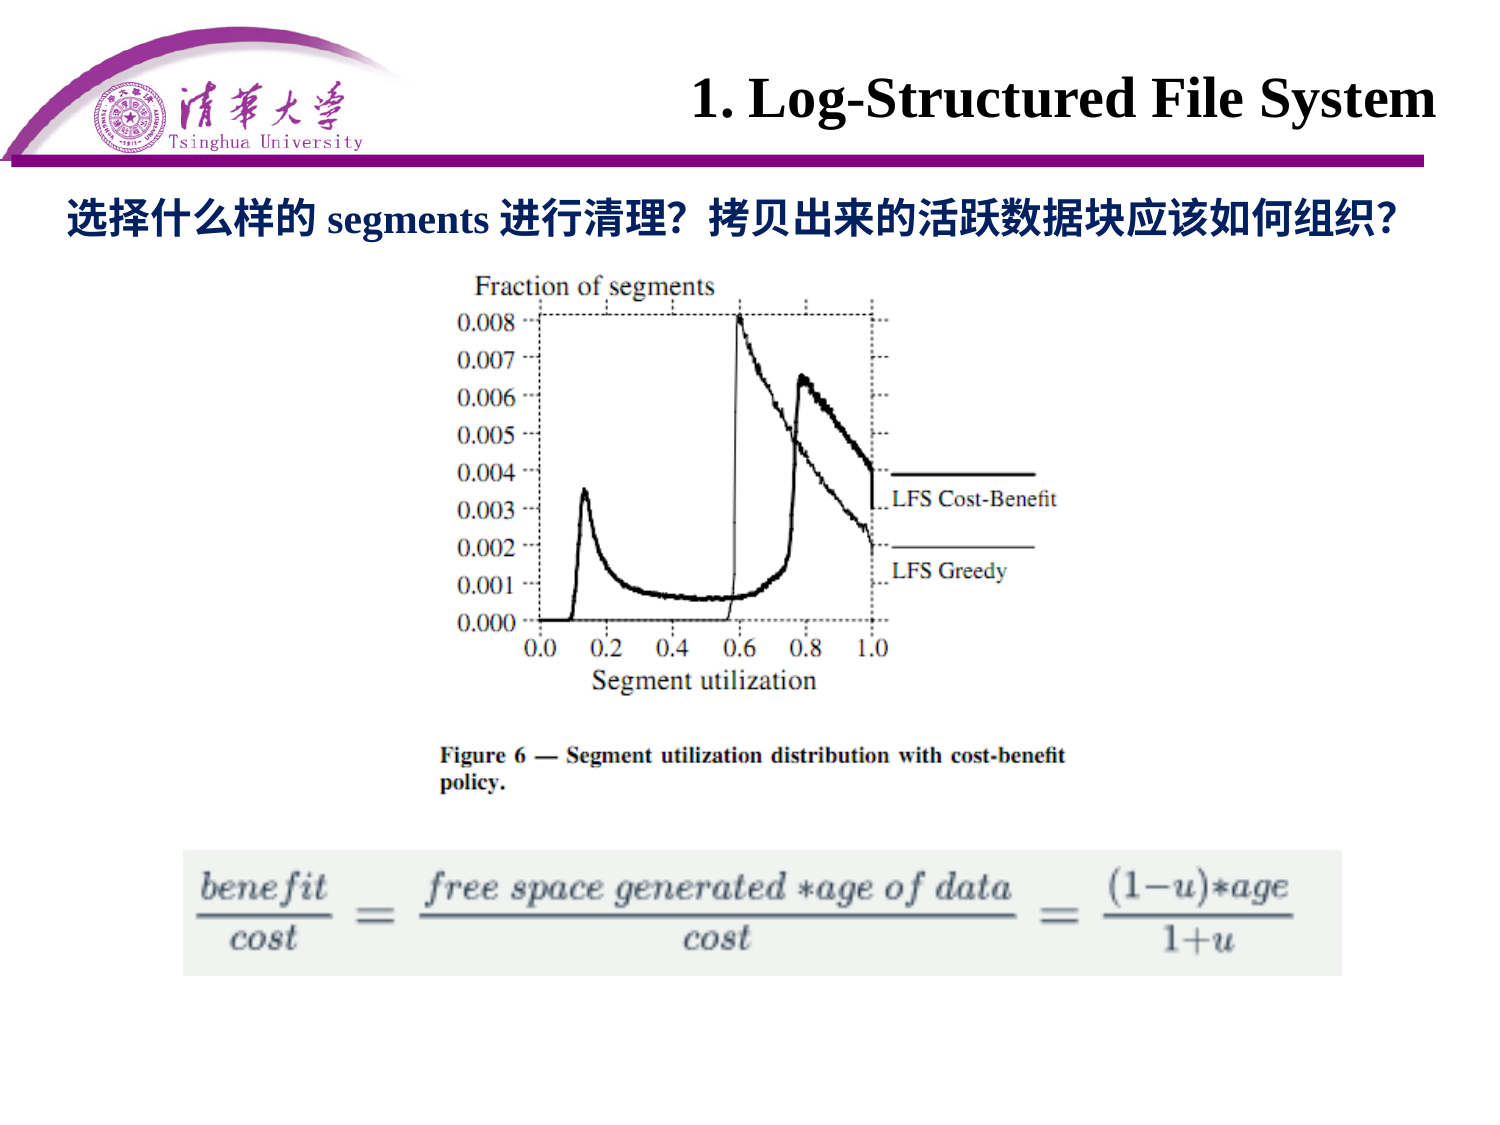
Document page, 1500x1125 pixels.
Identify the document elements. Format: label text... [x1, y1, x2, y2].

picture [182, 849, 1342, 976]
picture [0, 23, 424, 161]
text_box 1. Log-Structured File System [140, 38, 1453, 150]
text_box 选择什么样的segments进行清理？拷贝出来的活跃数据块应该如何组织？ [52, 184, 1434, 250]
picture [430, 264, 1082, 799]
